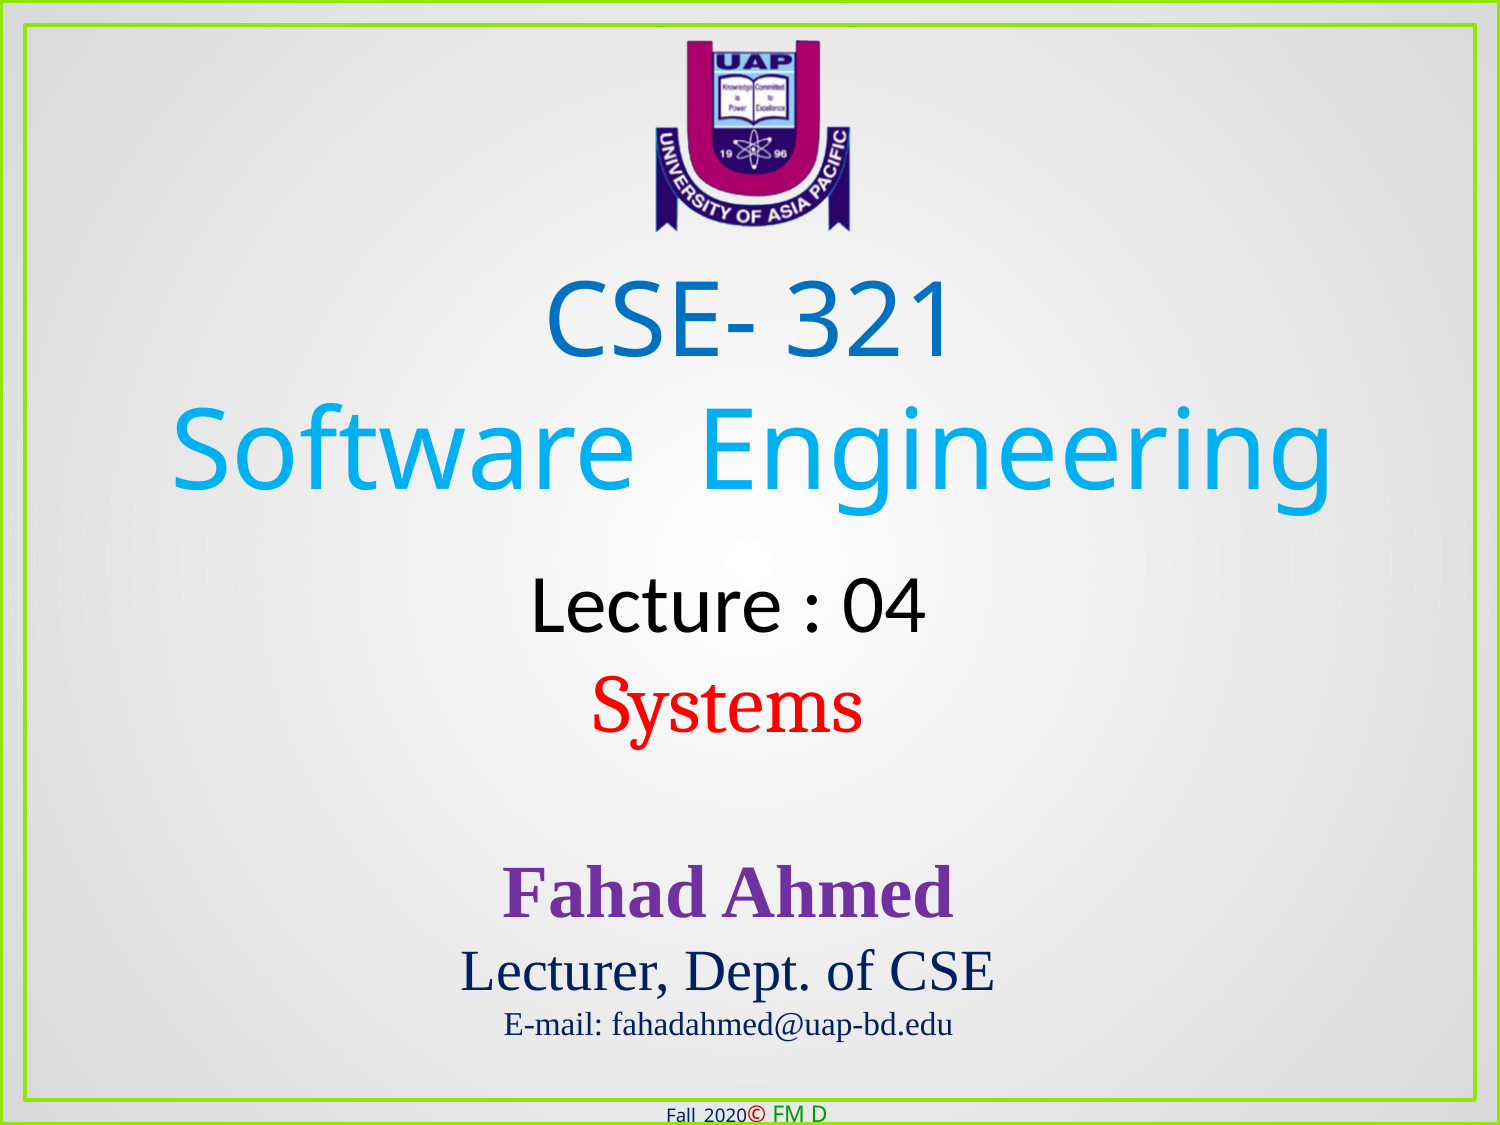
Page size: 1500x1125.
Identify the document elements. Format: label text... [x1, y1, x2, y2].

picture [651, 38, 857, 238]
text_box [0, 0, 1500, 1125]
text_box Lecture : 04 Systems [323, 530, 1135, 768]
text_box [23, 23, 1477, 1102]
text_box CSE- 321 Software Engineering [155, 244, 1353, 520]
